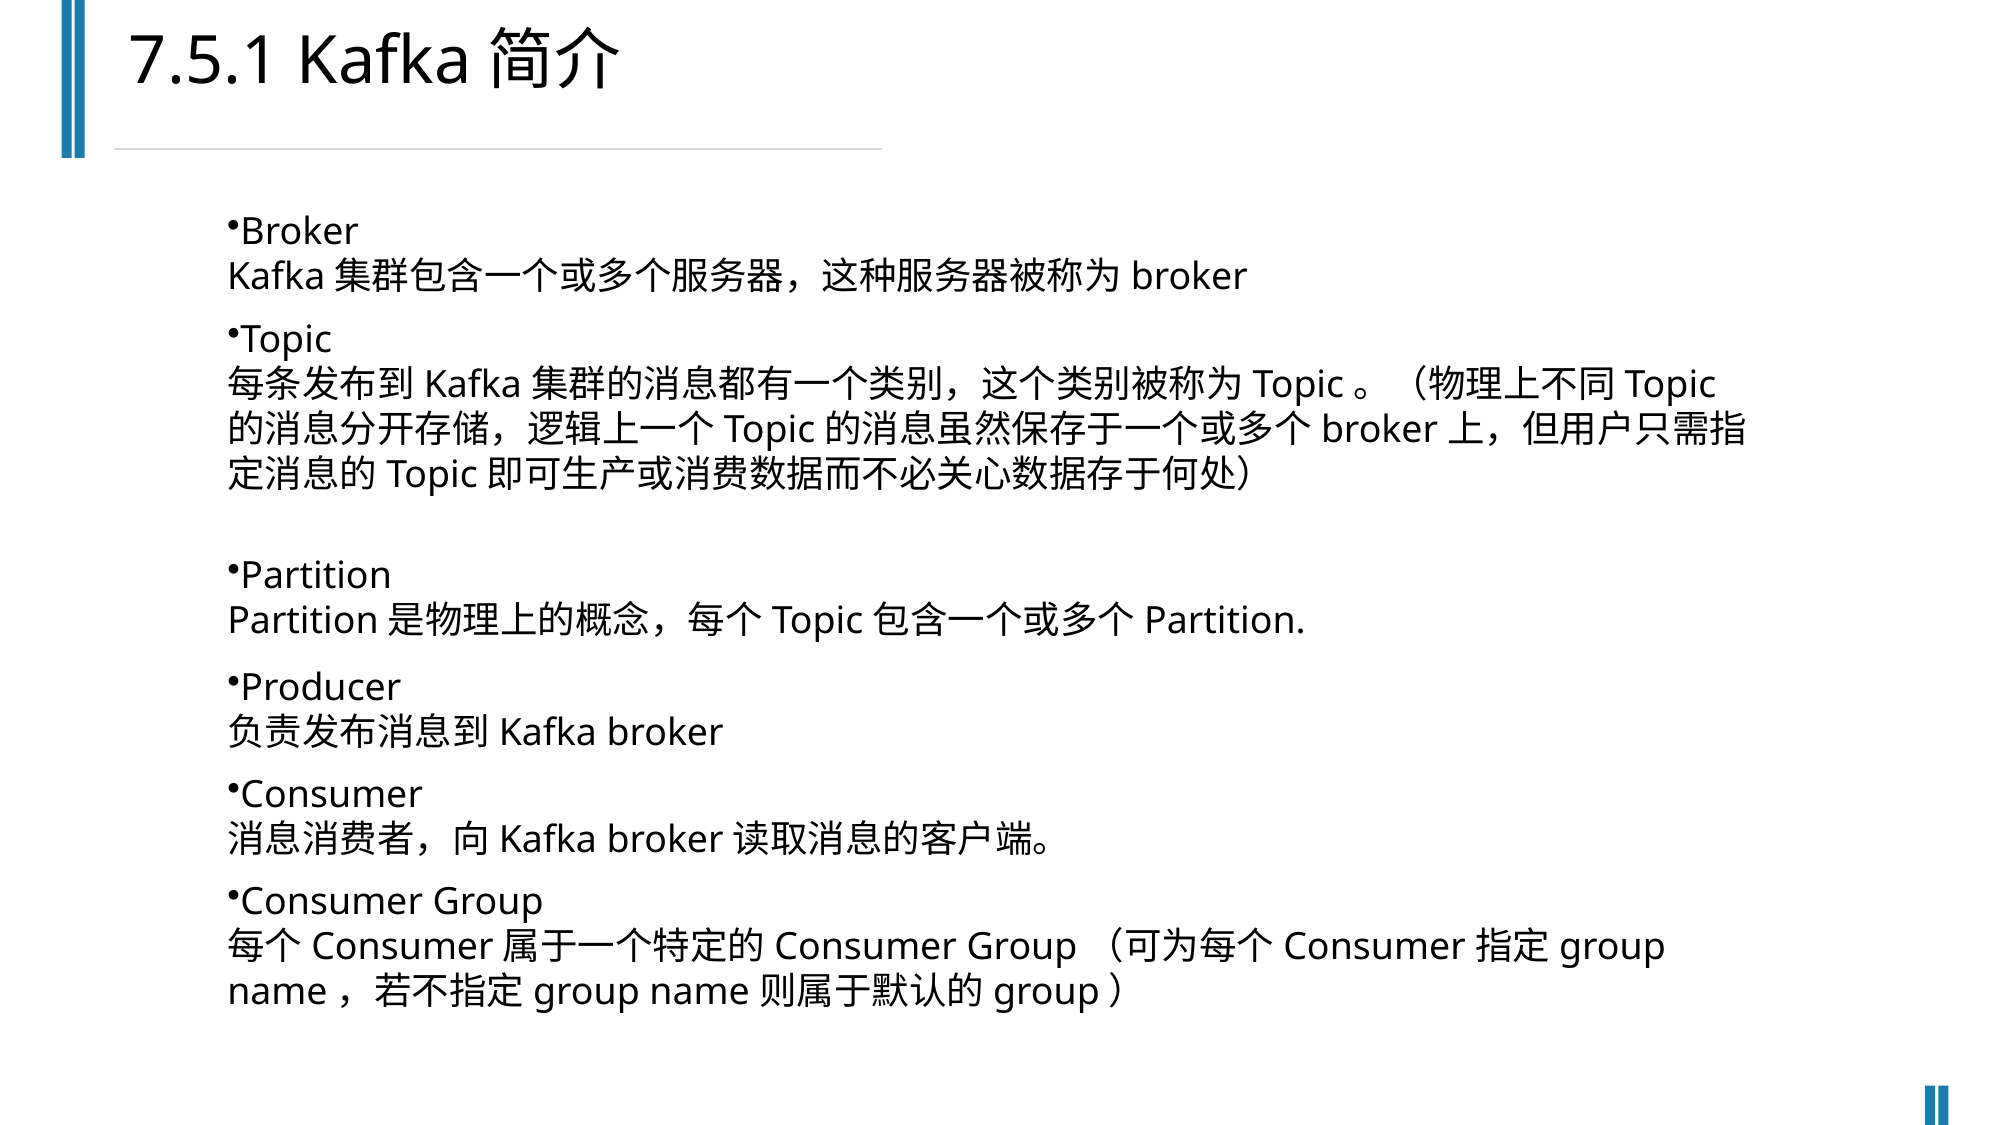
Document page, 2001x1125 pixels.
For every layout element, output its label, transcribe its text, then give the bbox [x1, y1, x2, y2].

text_box Broker Kafka集群包含一个或多个服务器，这种服务器被称为broker [212, 199, 1829, 305]
text_box Consumer 消息消费者，向Kafka broker读取消息的客户端。 [212, 762, 1764, 868]
text_box Producer 负责发布消息到Kafka broker [212, 655, 1764, 761]
text_box Topic 每条发布到Kafka集群的消息都有一个类别，这个类别被称为Topic。（物理上不同Topic的消息分开存储，逻辑上一个Topic的消息虽然保存于一个或多个broker上，但用户只需指定消息的Topic即可生产或消费数据而不必关心数据存于何处） [212, 307, 1764, 503]
list 7.5.1 Kafka简介 [114, 9, 1415, 106]
text_box Partition Partition是物理上的概念，每个Topic包含一个或多个Partition. [212, 543, 1764, 649]
text_box Consumer Group 每个Consumer属于一个特定的Consumer Group（可为每个Consumer指定group name，若不指定group name则属于默认的group） [212, 870, 1764, 1020]
